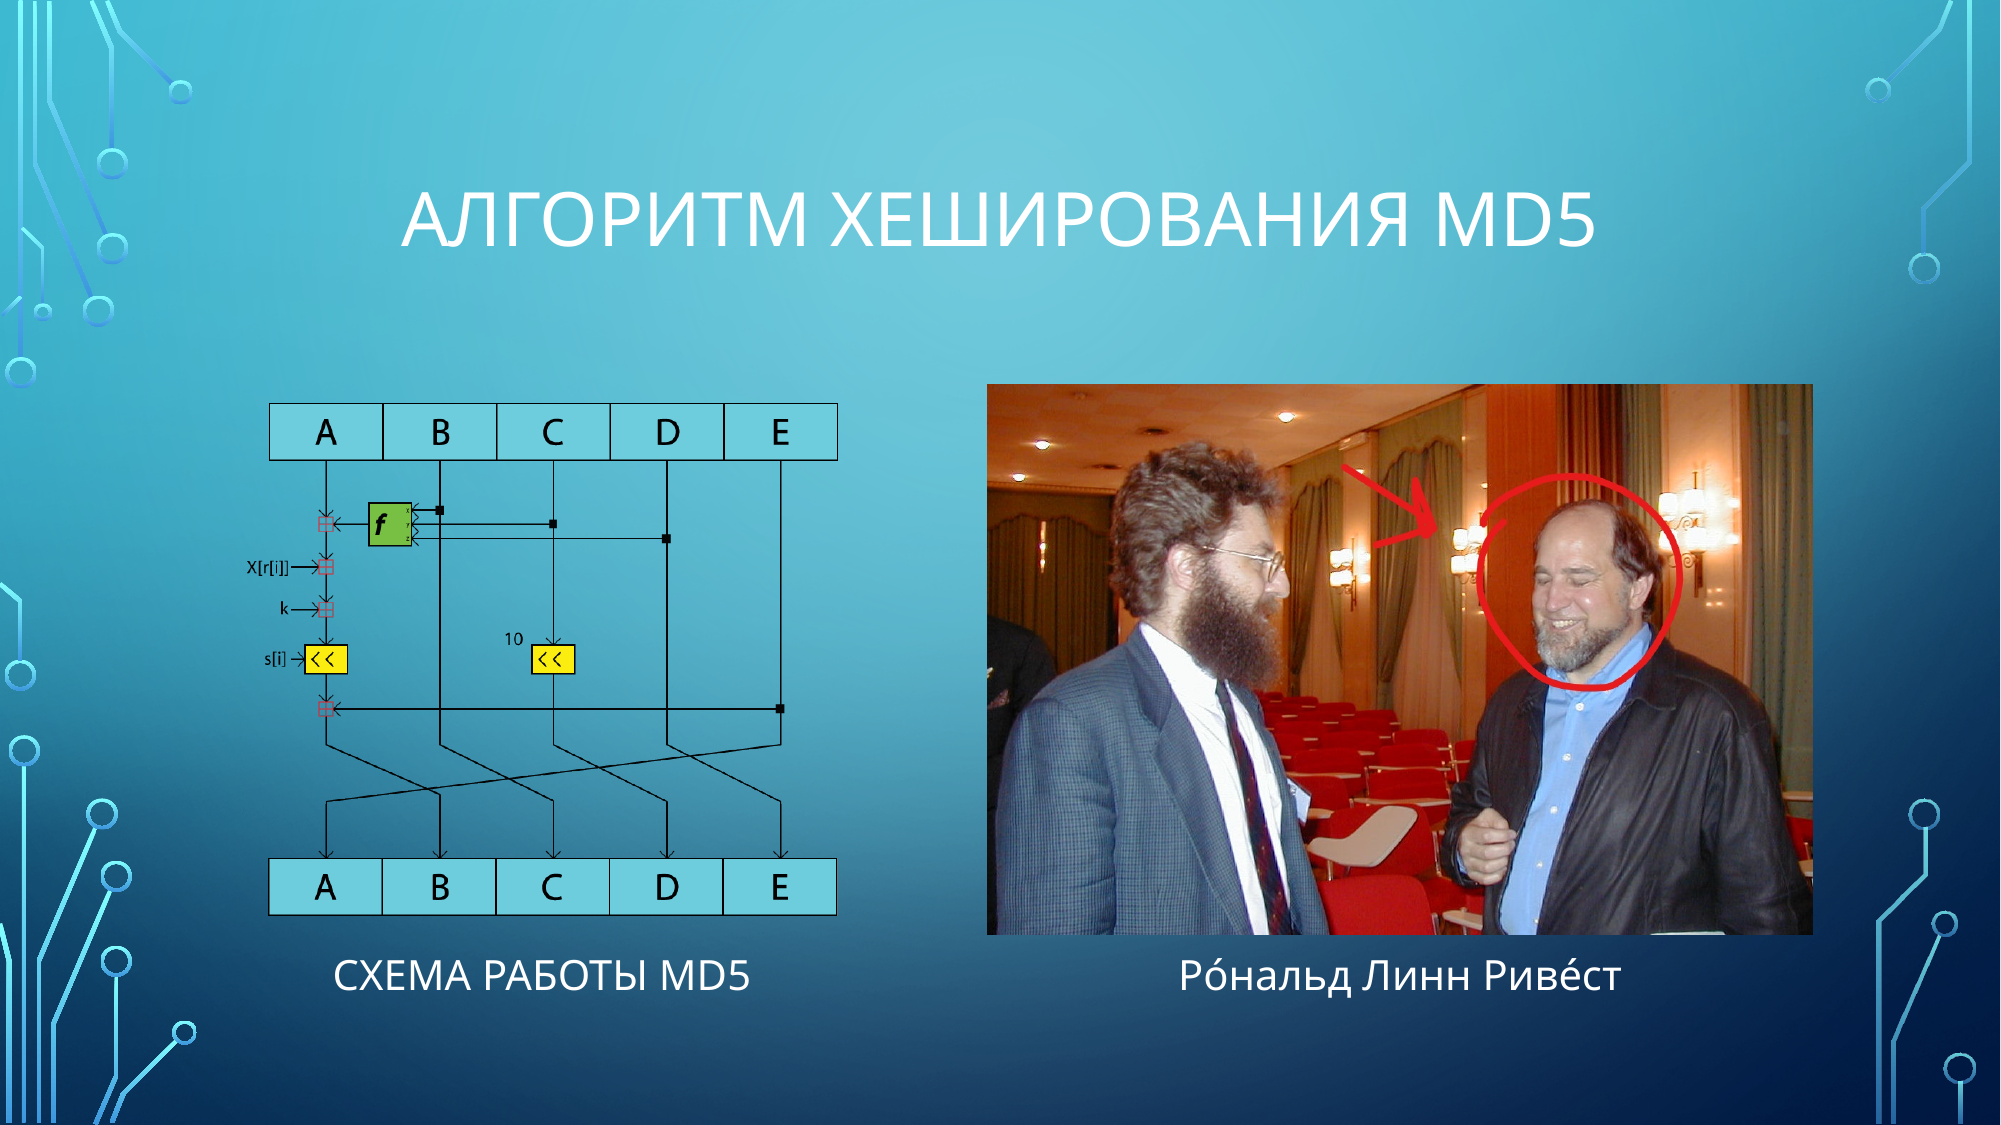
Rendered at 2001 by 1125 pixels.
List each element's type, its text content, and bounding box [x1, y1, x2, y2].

picture [987, 383, 1813, 935]
title Алгоритм хеширования MD5 [187, 101, 1813, 344]
text_box СХЕМА РАБОТЫ MD5 [317, 975, 766, 1007]
text_box Ро́нальд Линн Риве́ст [1100, 941, 1700, 1007]
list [186, 343, 897, 975]
